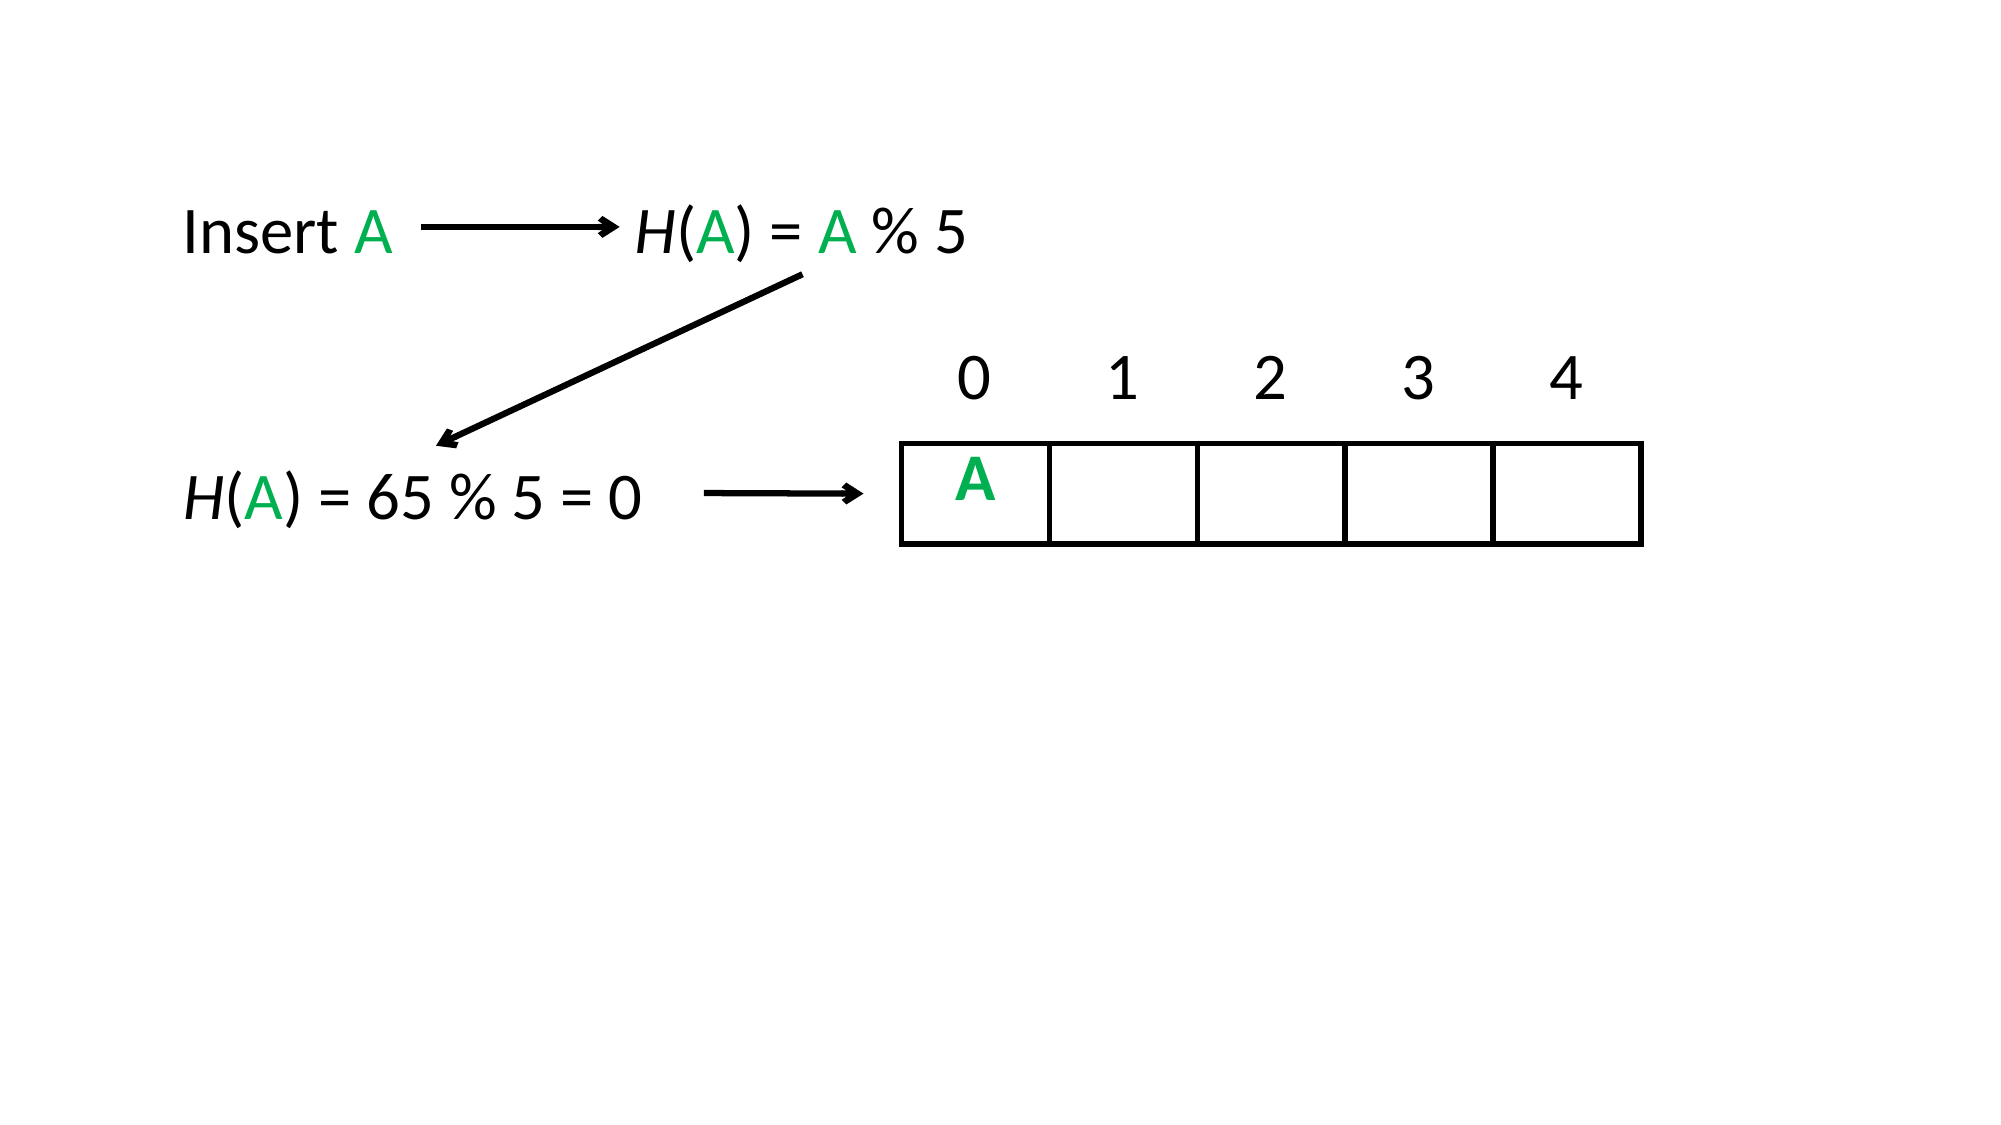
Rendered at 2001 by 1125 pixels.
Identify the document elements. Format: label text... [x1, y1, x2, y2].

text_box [435, 275, 803, 446]
table_header [1348, 446, 1490, 541]
table_header 2 [1197, 342, 1344, 443]
table_header A [904, 446, 1047, 541]
text_box H(A) = 65 % 5 = 0 [168, 445, 704, 541]
text_box H(A) = A % 5 [619, 179, 986, 275]
table_header 0 [901, 342, 1049, 443]
table_header [1496, 446, 1638, 541]
table_header [1200, 446, 1342, 541]
text_box Insert A [167, 179, 422, 275]
table_header 3 [1344, 342, 1492, 443]
table_header 4 [1492, 342, 1640, 443]
table_header [1052, 446, 1195, 541]
table_header 1 [1049, 342, 1197, 443]
